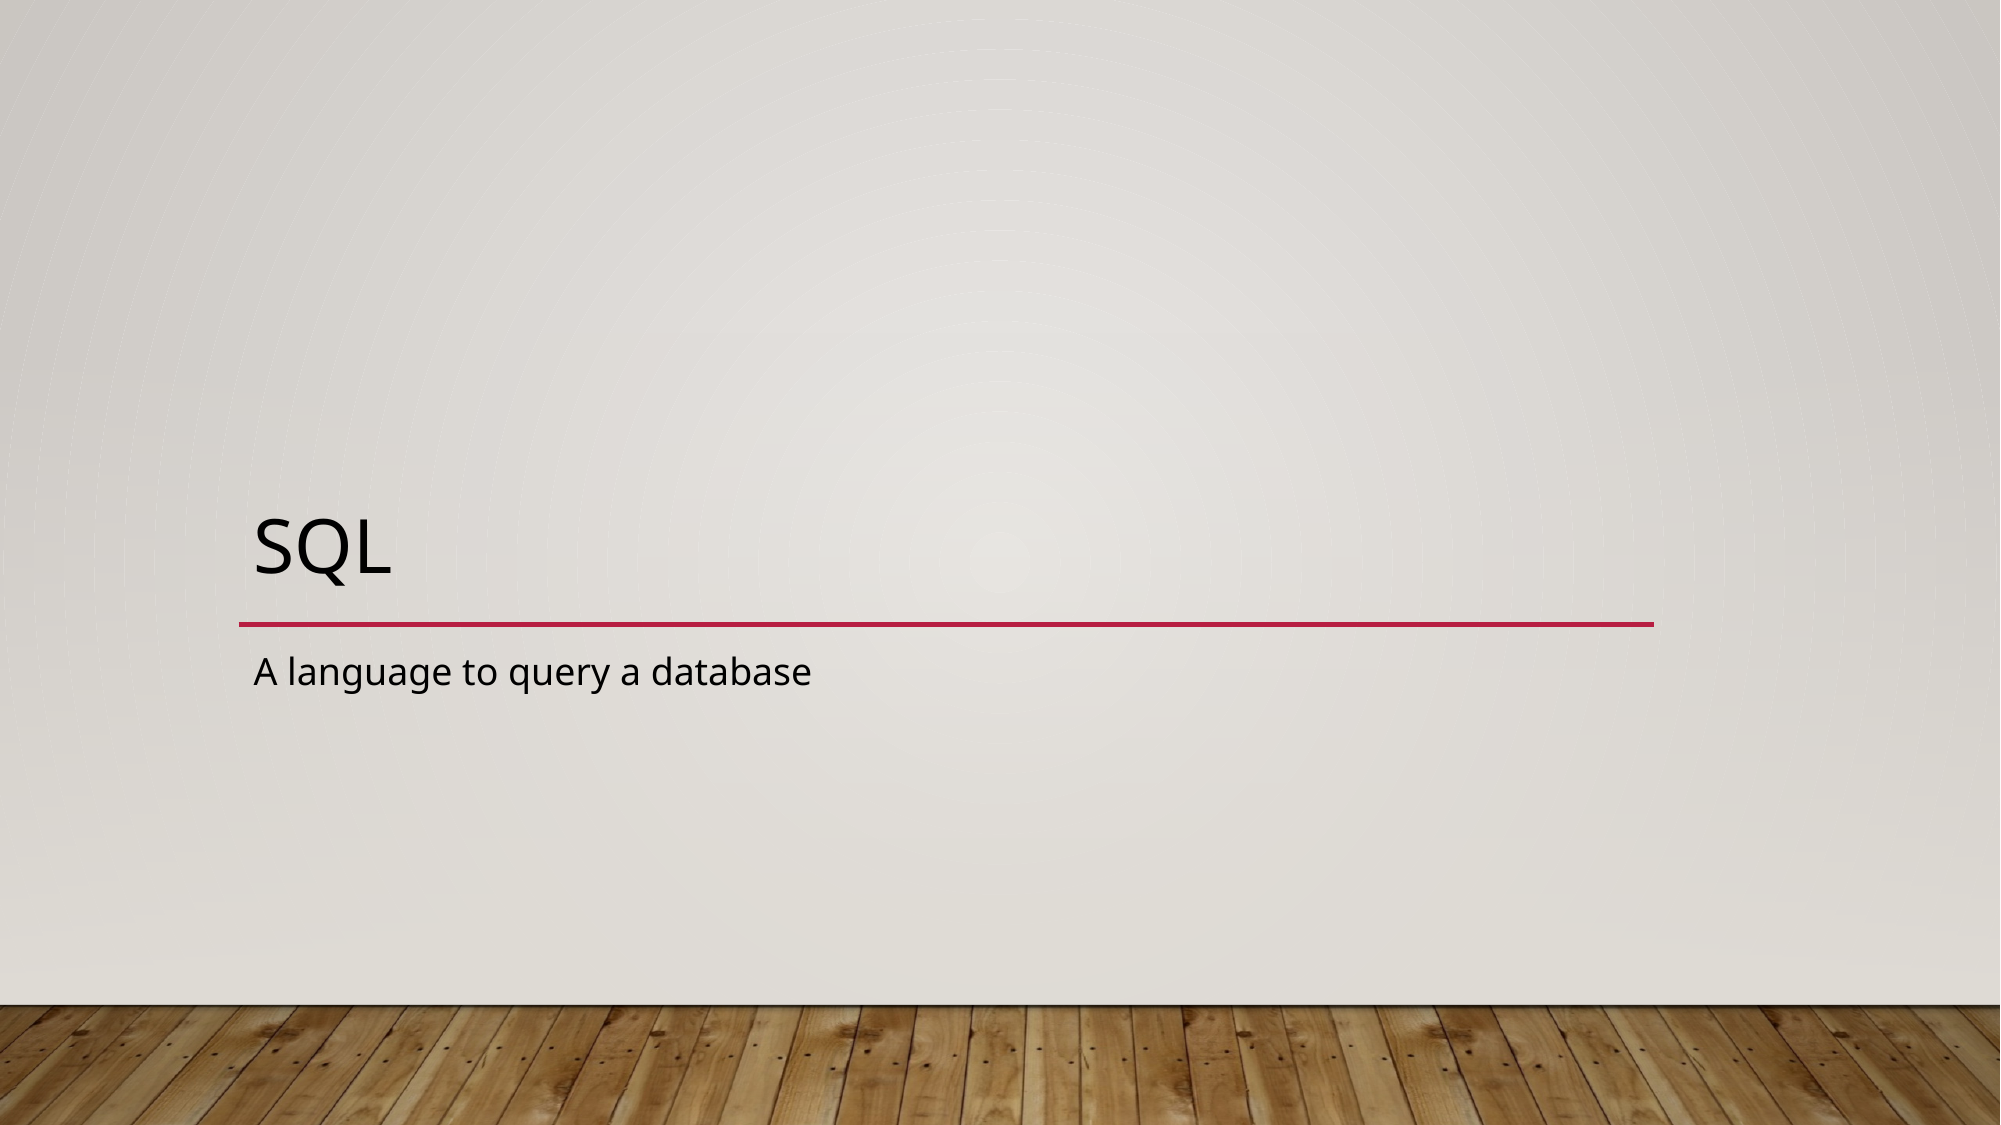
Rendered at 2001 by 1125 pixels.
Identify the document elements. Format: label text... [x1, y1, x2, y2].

picture [0, 1005, 2000, 1125]
title SQL [238, 288, 1657, 598]
list A language to query a database [238, 624, 1655, 791]
